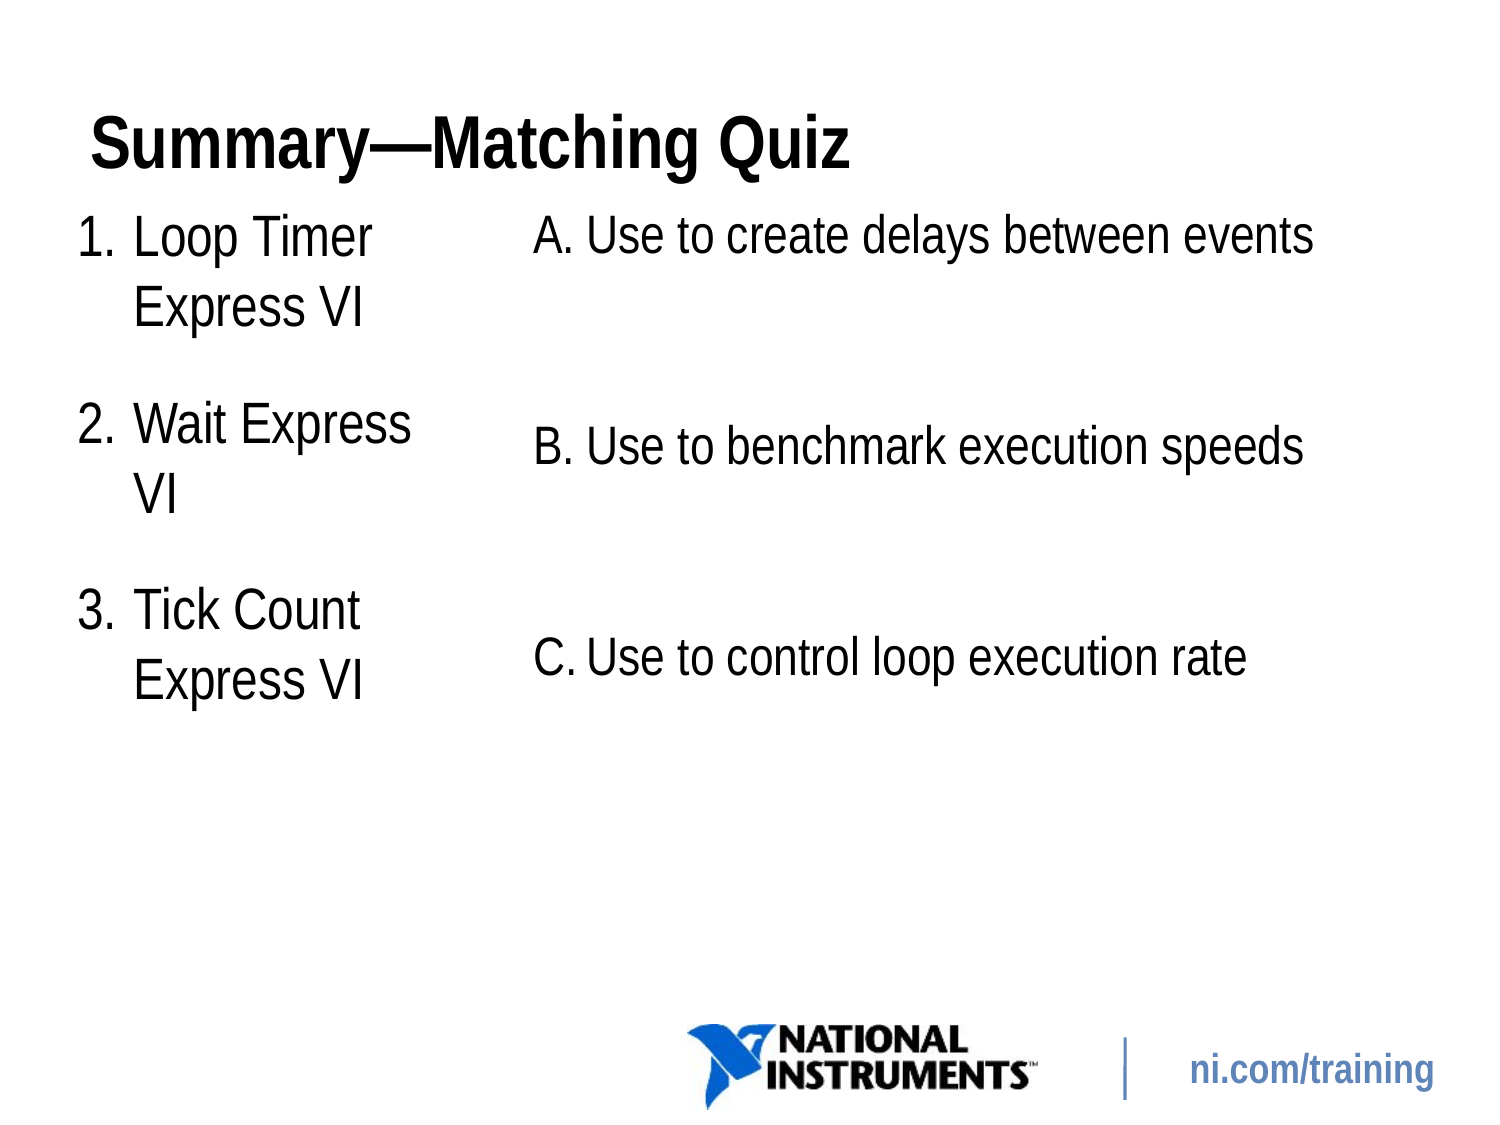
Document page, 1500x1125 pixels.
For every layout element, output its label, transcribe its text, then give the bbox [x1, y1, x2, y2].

list Loop Timer Express VI Wait Express VI Tick Count Express VI [62, 190, 466, 810]
title Summary—Matching Quiz [75, 45, 1425, 233]
list Use to create delays between events Use to benchmark execution speeds Use to control loop execution rate [518, 191, 1463, 992]
picture [687, 1024, 1038, 1110]
